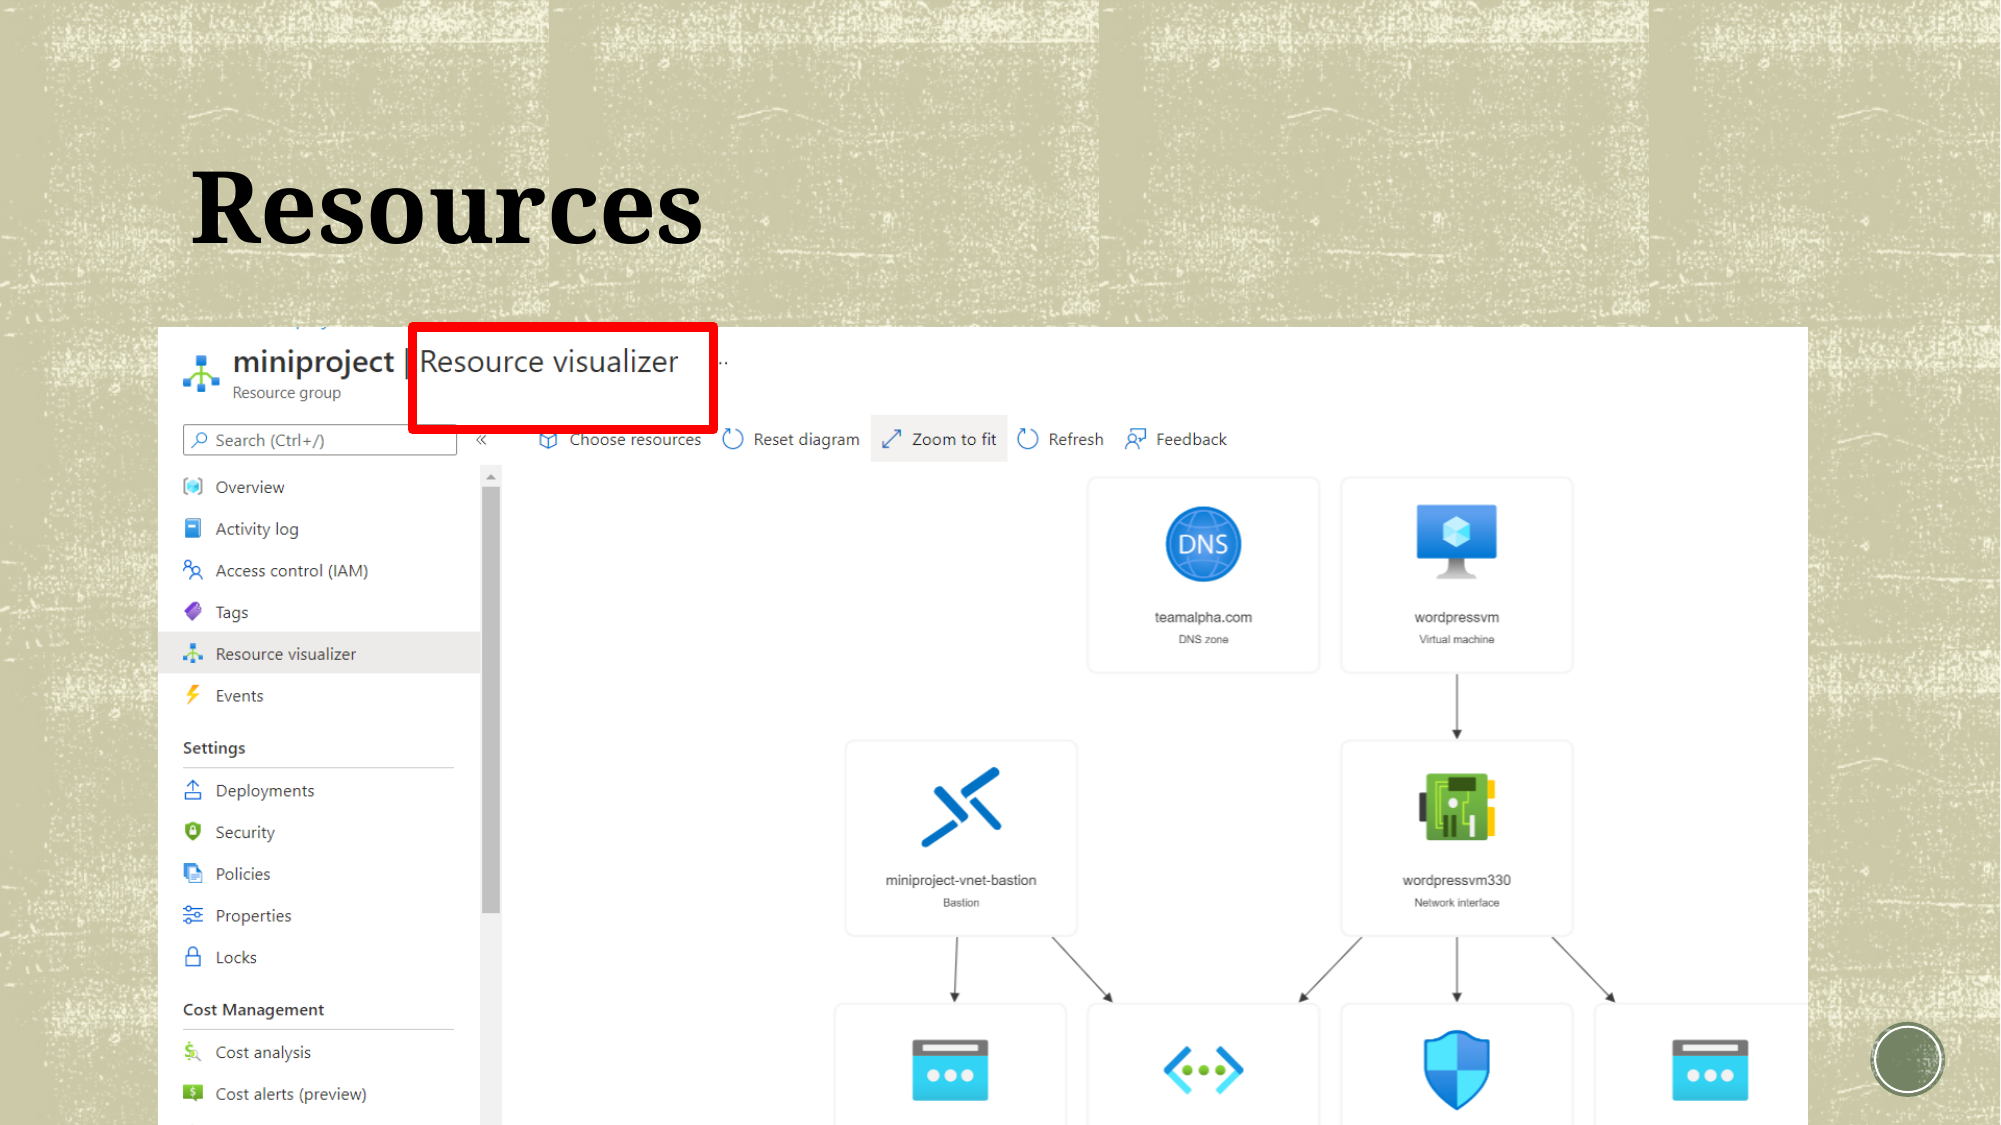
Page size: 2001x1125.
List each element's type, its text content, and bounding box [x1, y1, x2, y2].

picture [157, 327, 1808, 1125]
title Resources [175, 79, 1826, 344]
